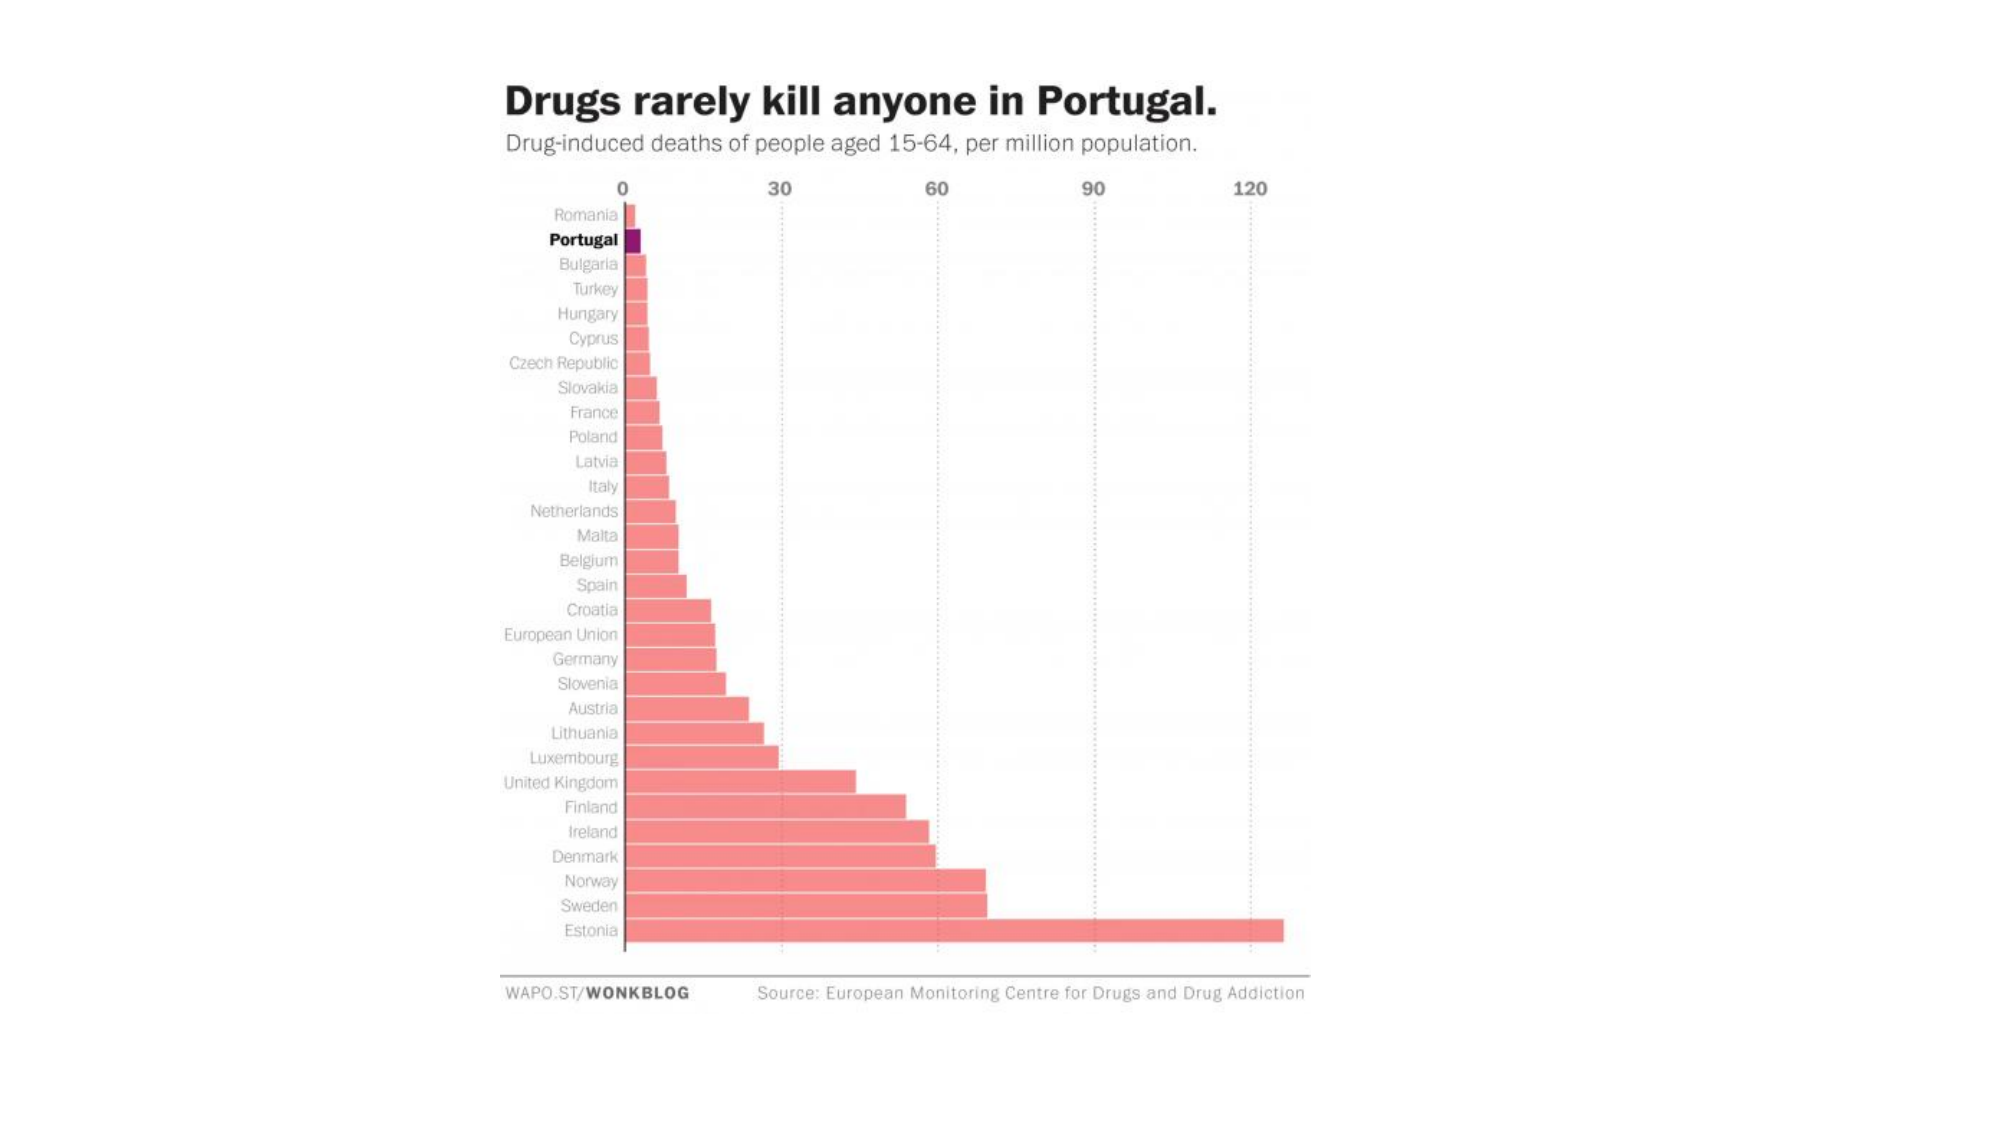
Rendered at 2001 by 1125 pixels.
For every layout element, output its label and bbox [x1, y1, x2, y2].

list [499, 80, 1311, 1014]
